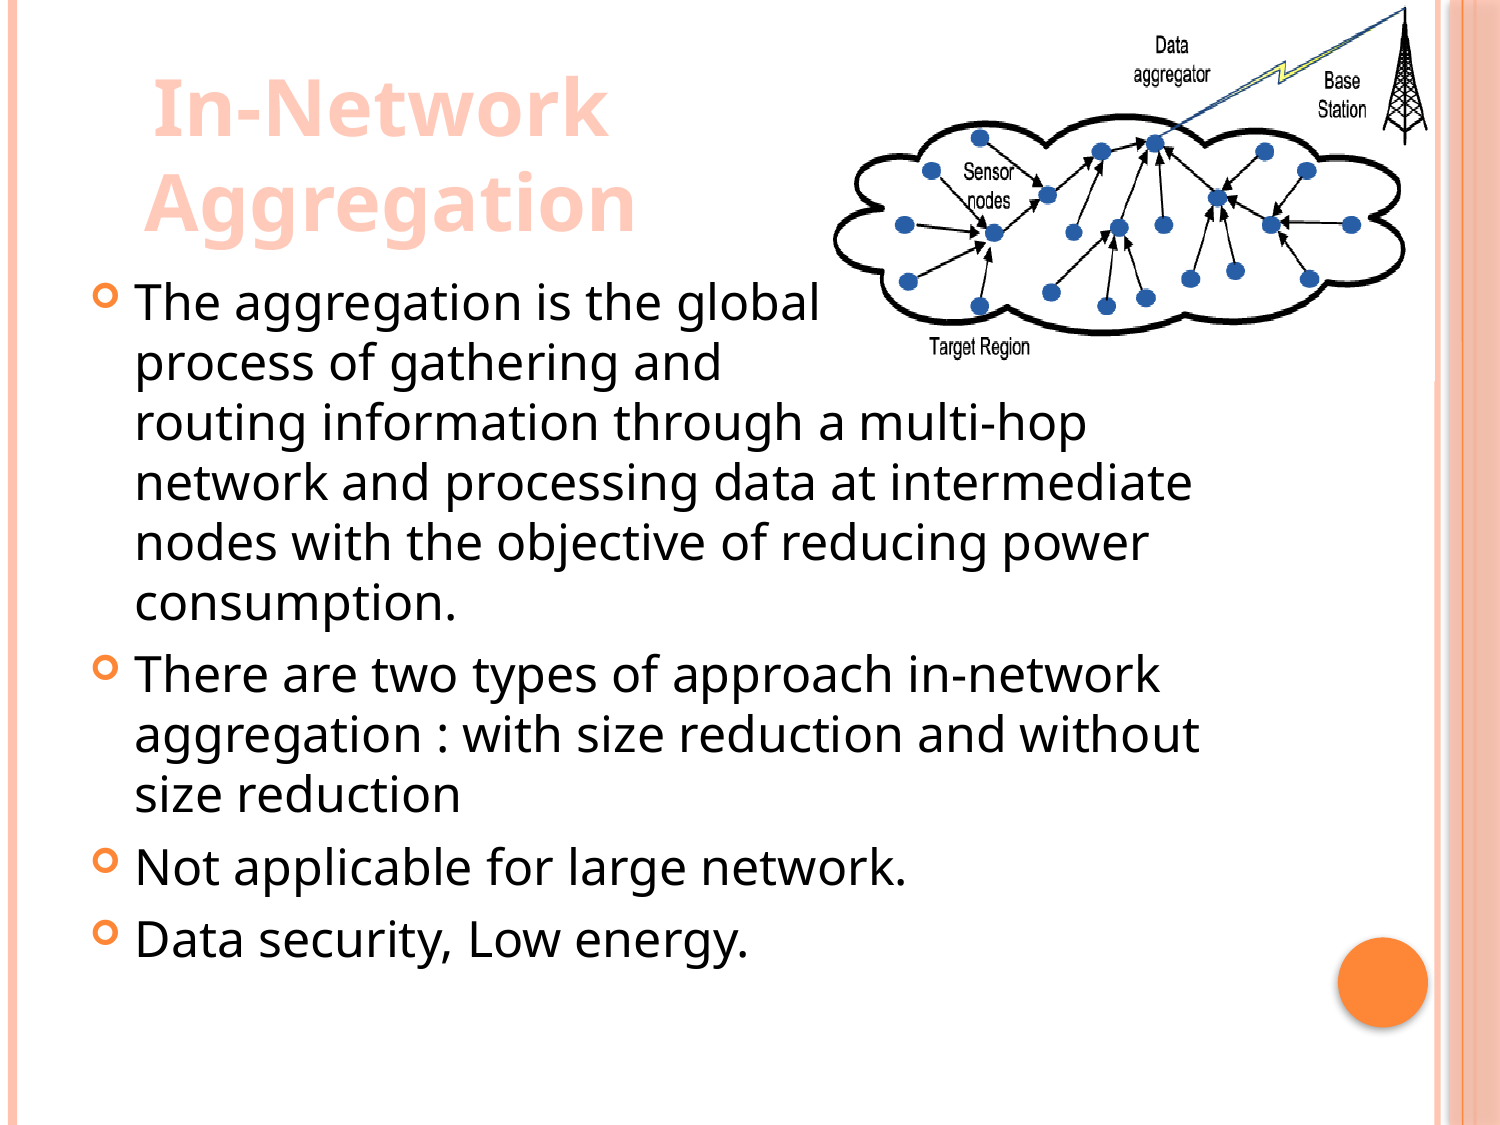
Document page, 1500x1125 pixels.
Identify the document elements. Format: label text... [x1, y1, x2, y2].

list The aggregation is the global process of gathering and routing information through a multi-hop network and processing data at intermediate nodes with the objective of reducing power consumption. There are two types of approach in-network aggregation : with size reduction and without size reduction Not applicable for large network. Data security, Low energy. [75, 262, 1300, 1062]
picture [824, 0, 1436, 382]
text_box In-Network Aggregation [13, 49, 750, 255]
